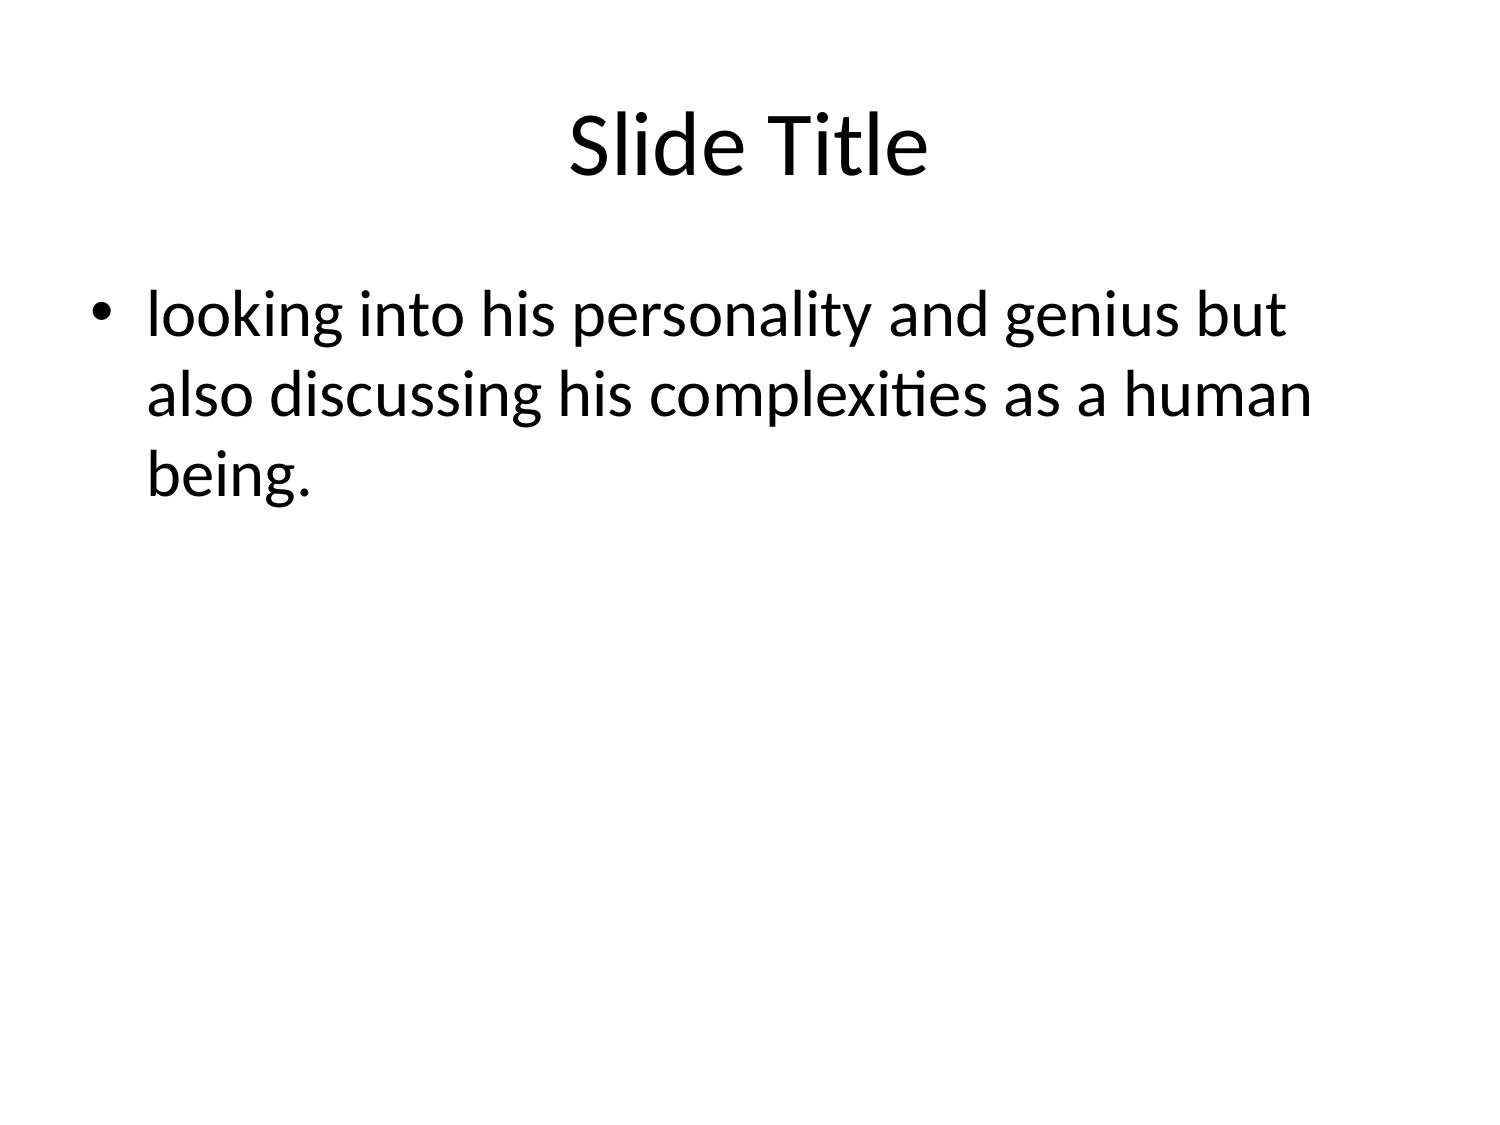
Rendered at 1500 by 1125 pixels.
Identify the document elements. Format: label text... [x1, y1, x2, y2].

list looking into his personality and genius but also discussing his complexities as a human being. [75, 262, 1425, 1005]
title Slide Title [75, 45, 1425, 233]
